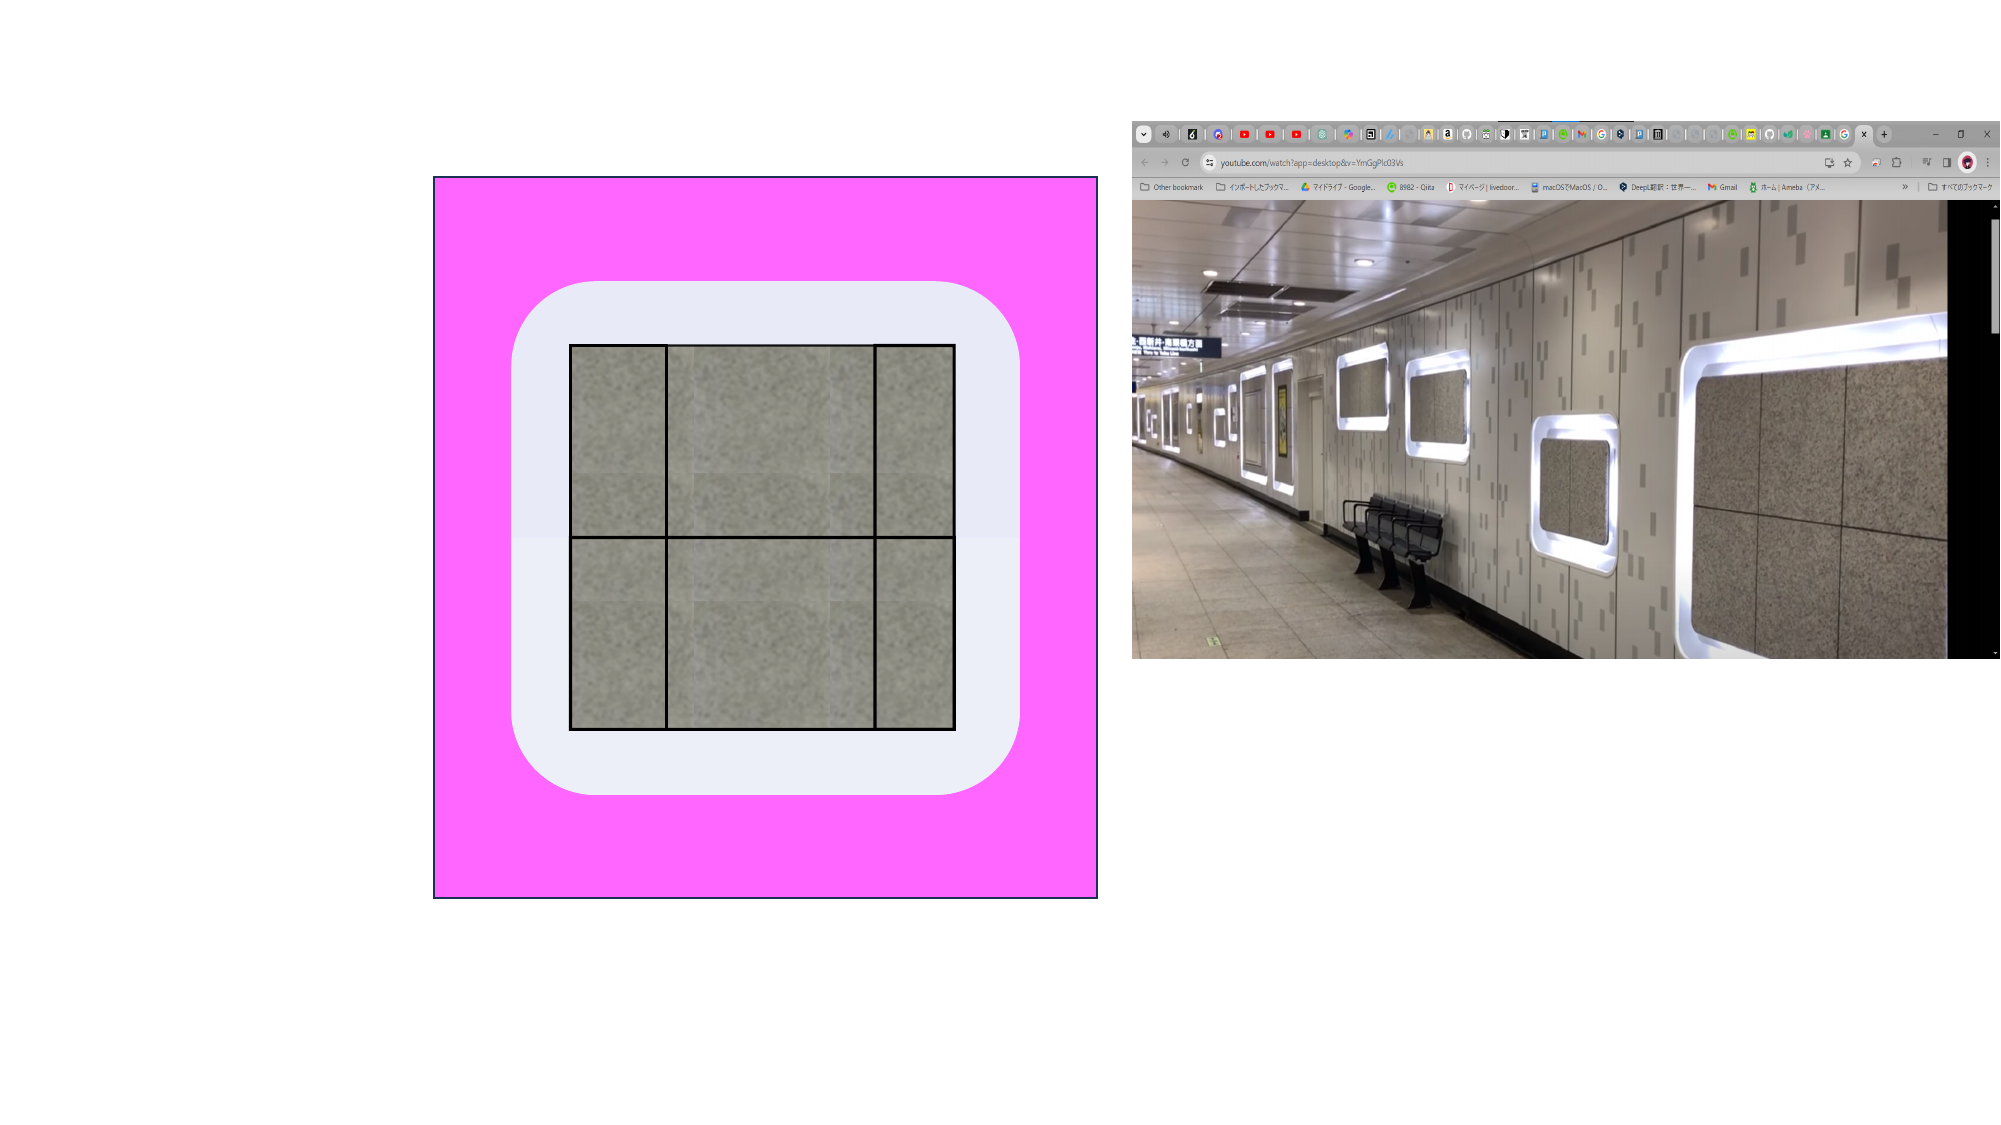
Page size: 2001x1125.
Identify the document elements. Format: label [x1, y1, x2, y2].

text_box [668, 344, 874, 536]
text_box [569, 344, 668, 536]
text_box [874, 344, 955, 536]
text_box [569, 536, 955, 730]
picture [1132, 121, 2000, 659]
text_box [433, 176, 1098, 899]
text_box [510, 280, 1022, 797]
